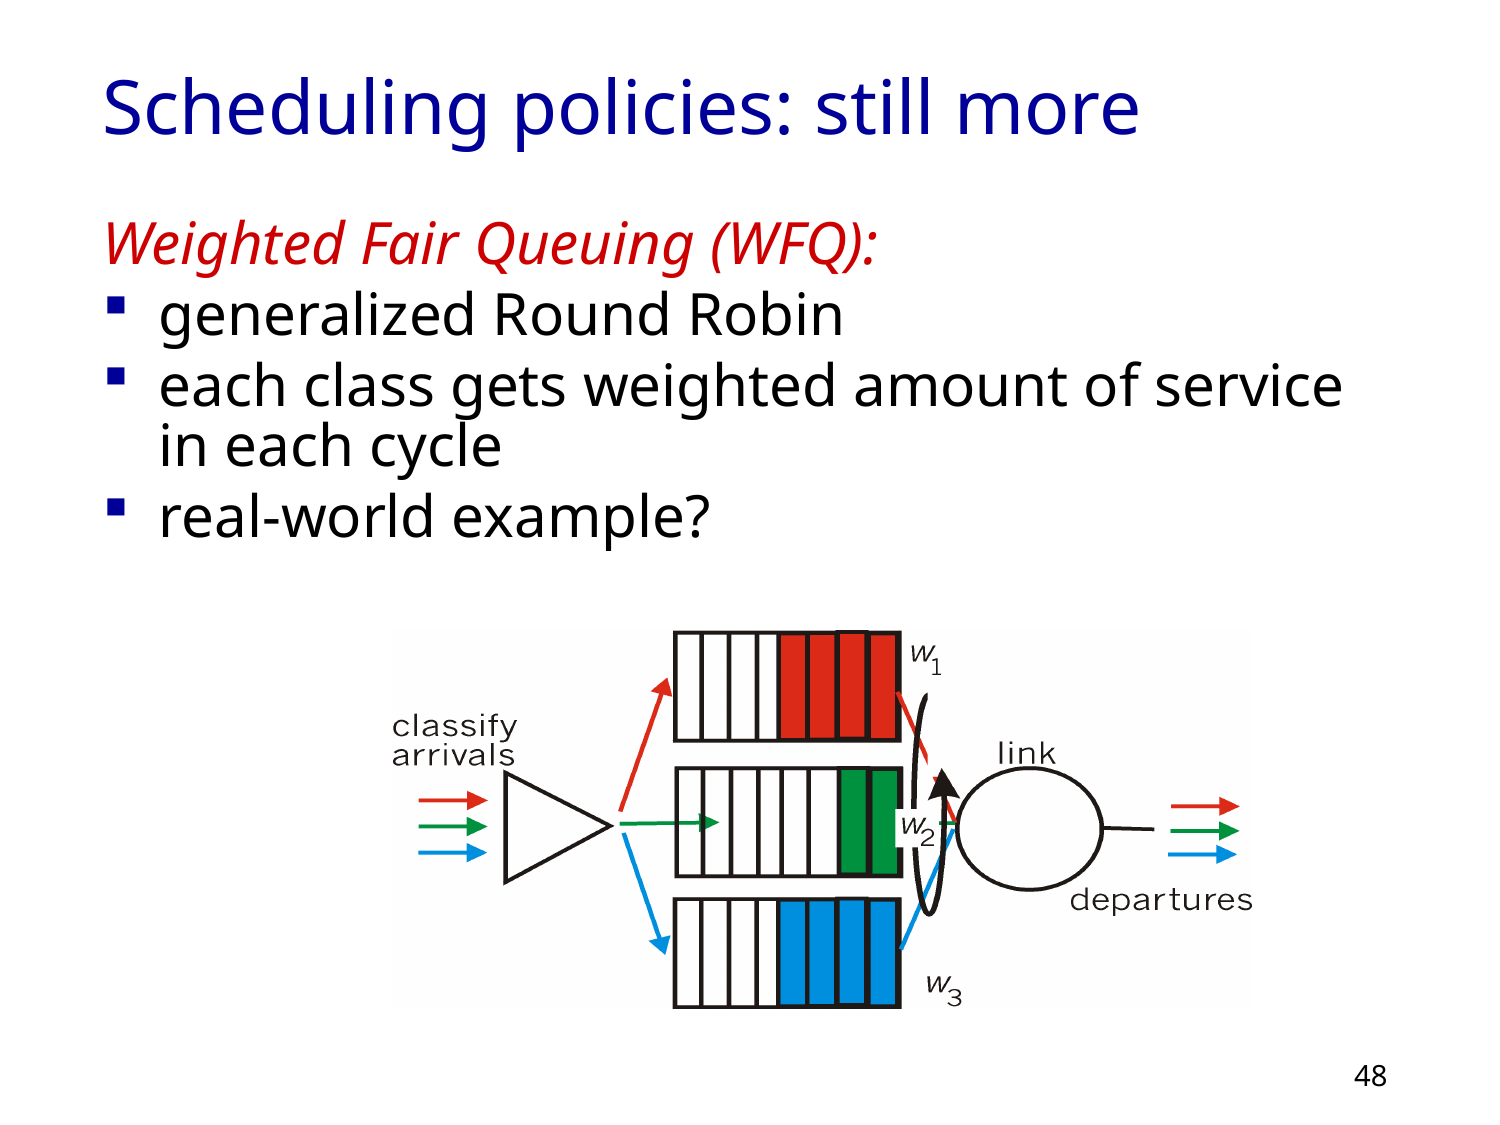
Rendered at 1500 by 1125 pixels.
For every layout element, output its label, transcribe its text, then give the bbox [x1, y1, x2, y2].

picture [391, 630, 1252, 1009]
text_box 48 [1339, 1049, 1450, 1125]
list Weighted Fair Queuing (WFQ): generalized Round Robin each class gets weighted amount of service in each cycle real-world example? [87, 209, 1363, 1015]
title Scheduling policies: still more [87, 20, 1363, 189]
